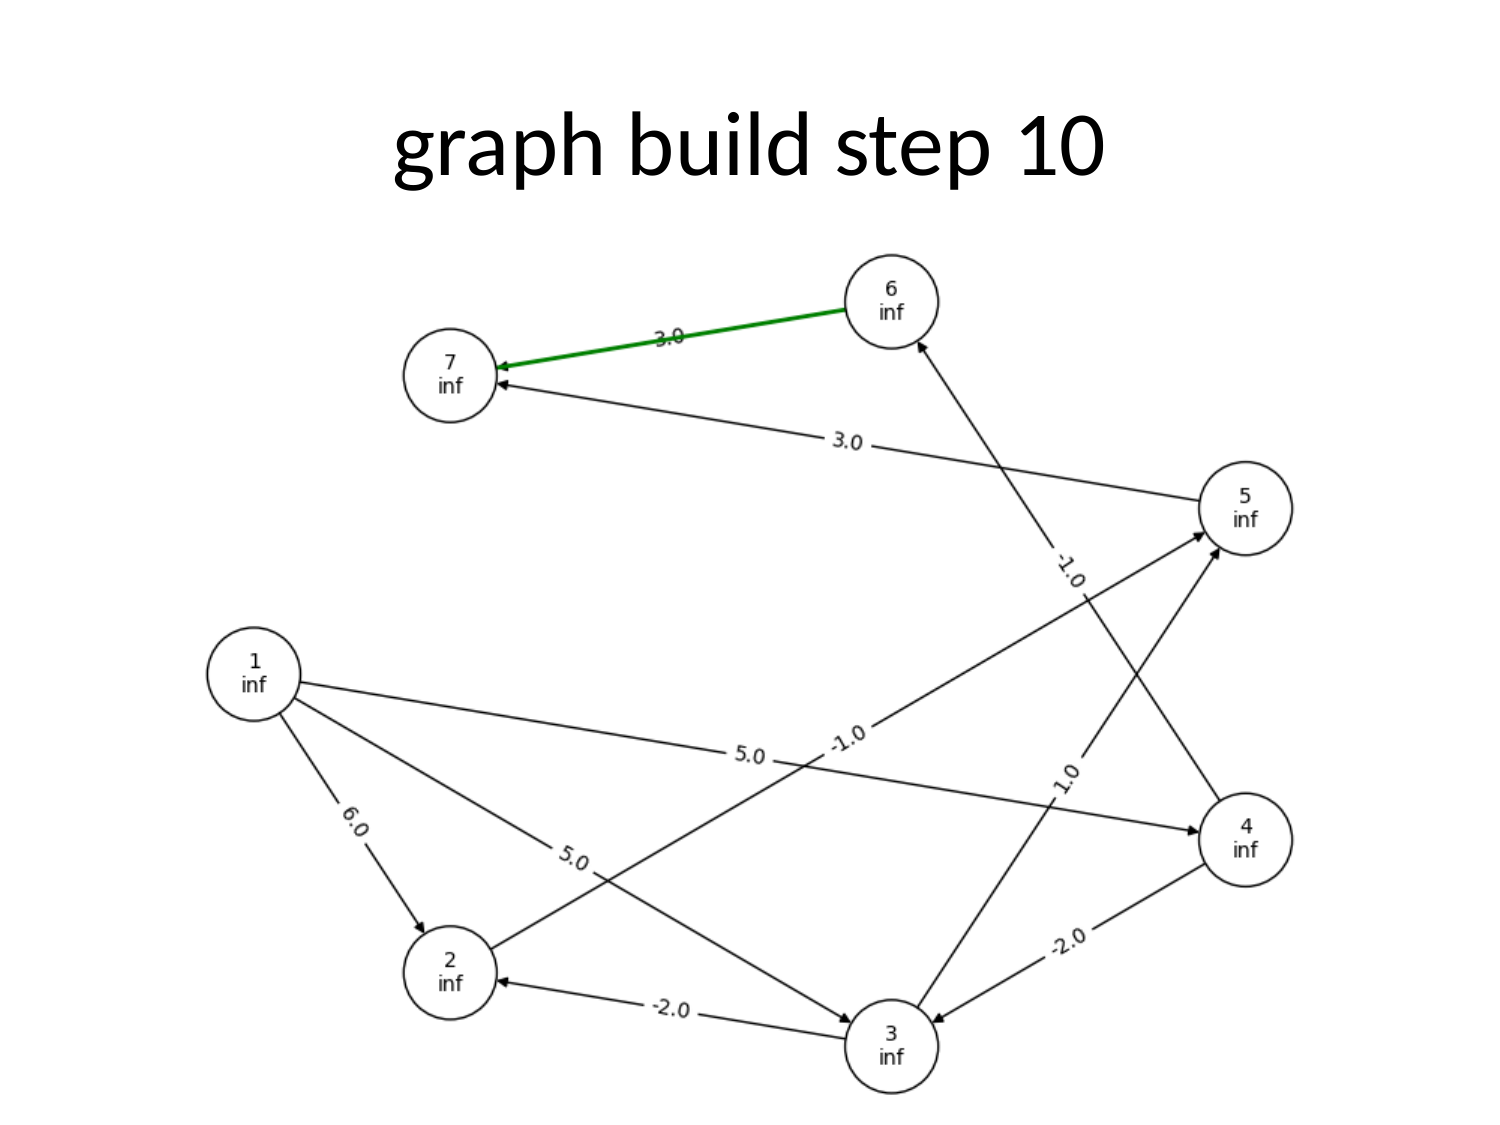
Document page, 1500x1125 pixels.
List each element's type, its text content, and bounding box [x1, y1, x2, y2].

picture [149, 224, 1351, 1125]
title graph build step 10 [75, 45, 1425, 233]
